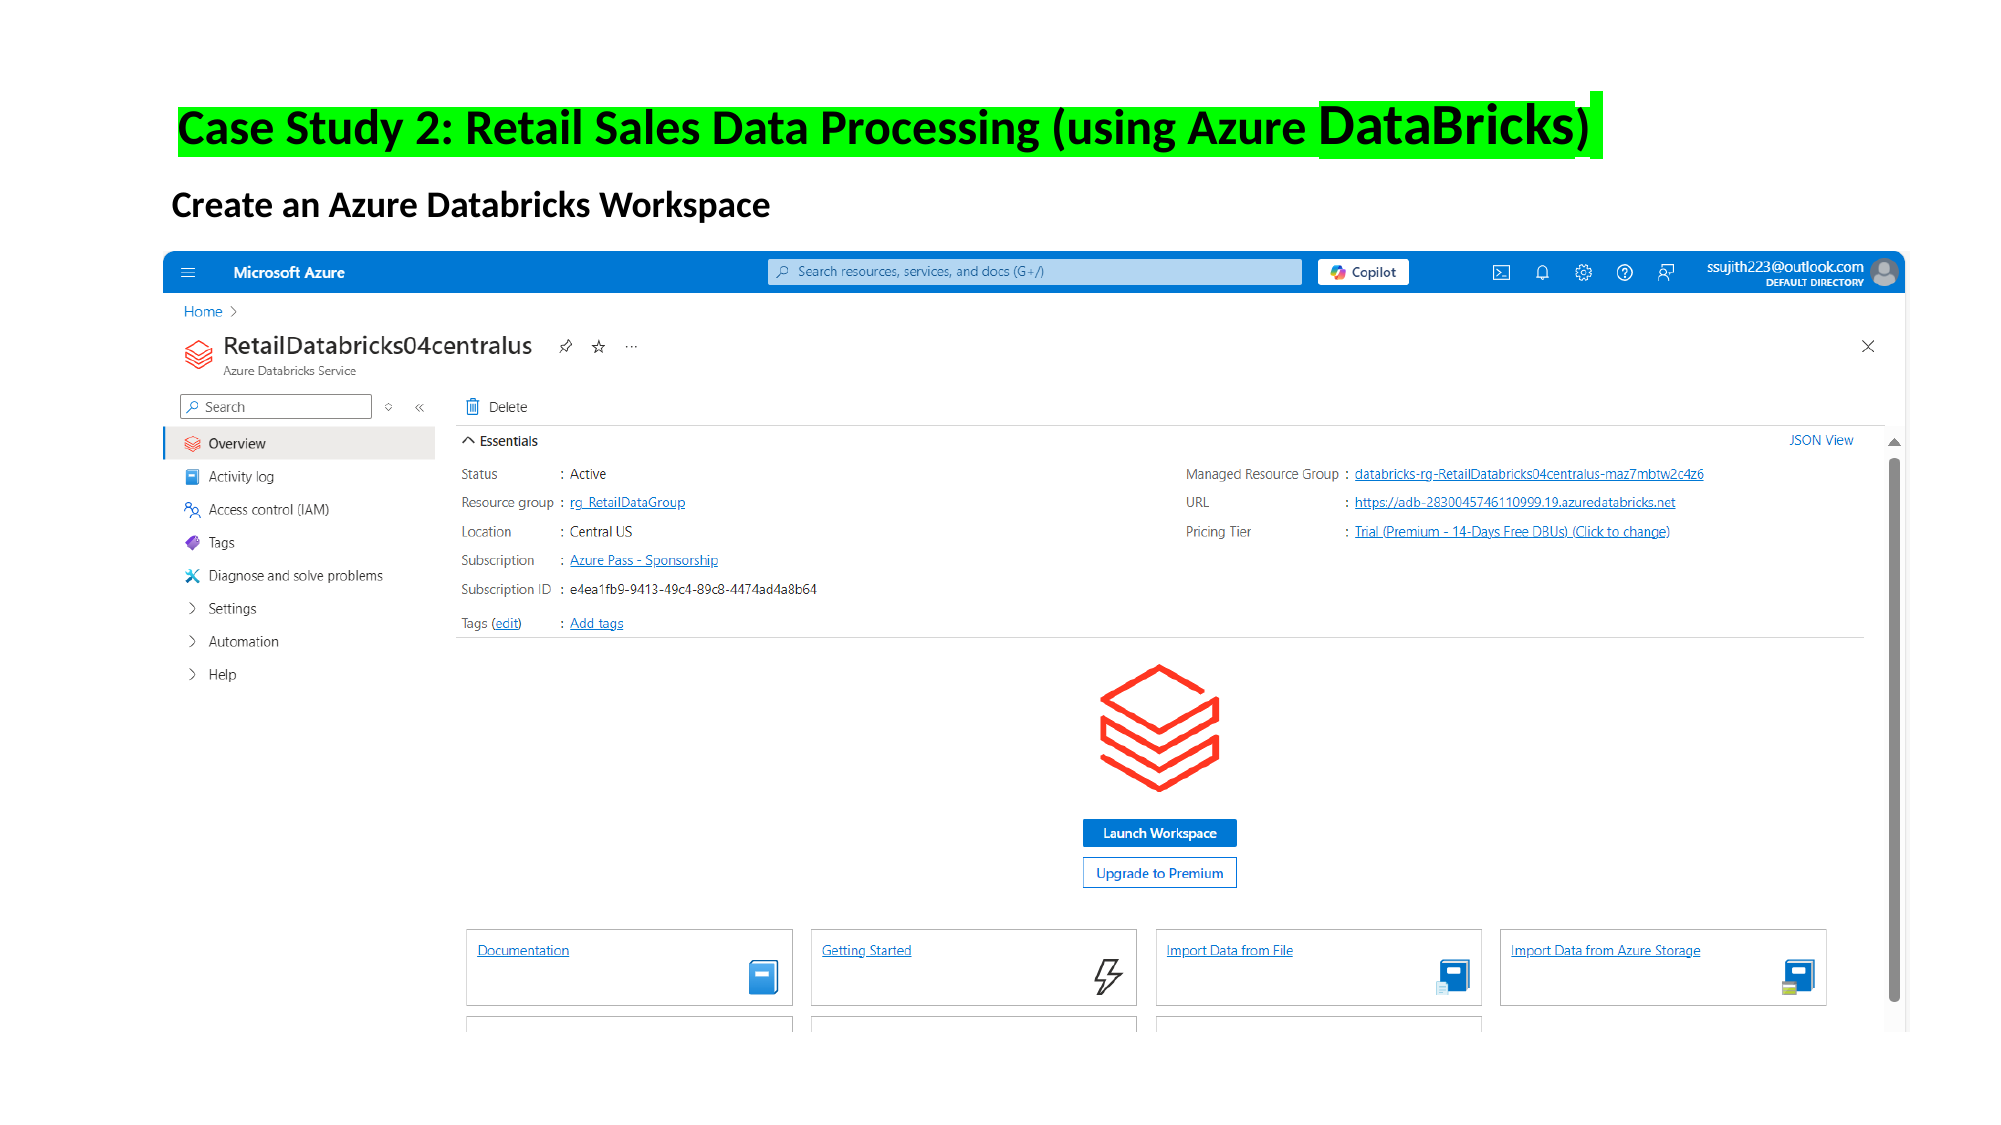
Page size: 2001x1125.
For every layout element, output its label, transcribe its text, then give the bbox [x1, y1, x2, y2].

title Case Study 2: Retail Sales Data Processing (using Azure DataBricks) [163, 30, 1897, 221]
text_box Create an Azure Databricks Workspace [156, 147, 892, 233]
picture [162, 250, 1910, 1032]
